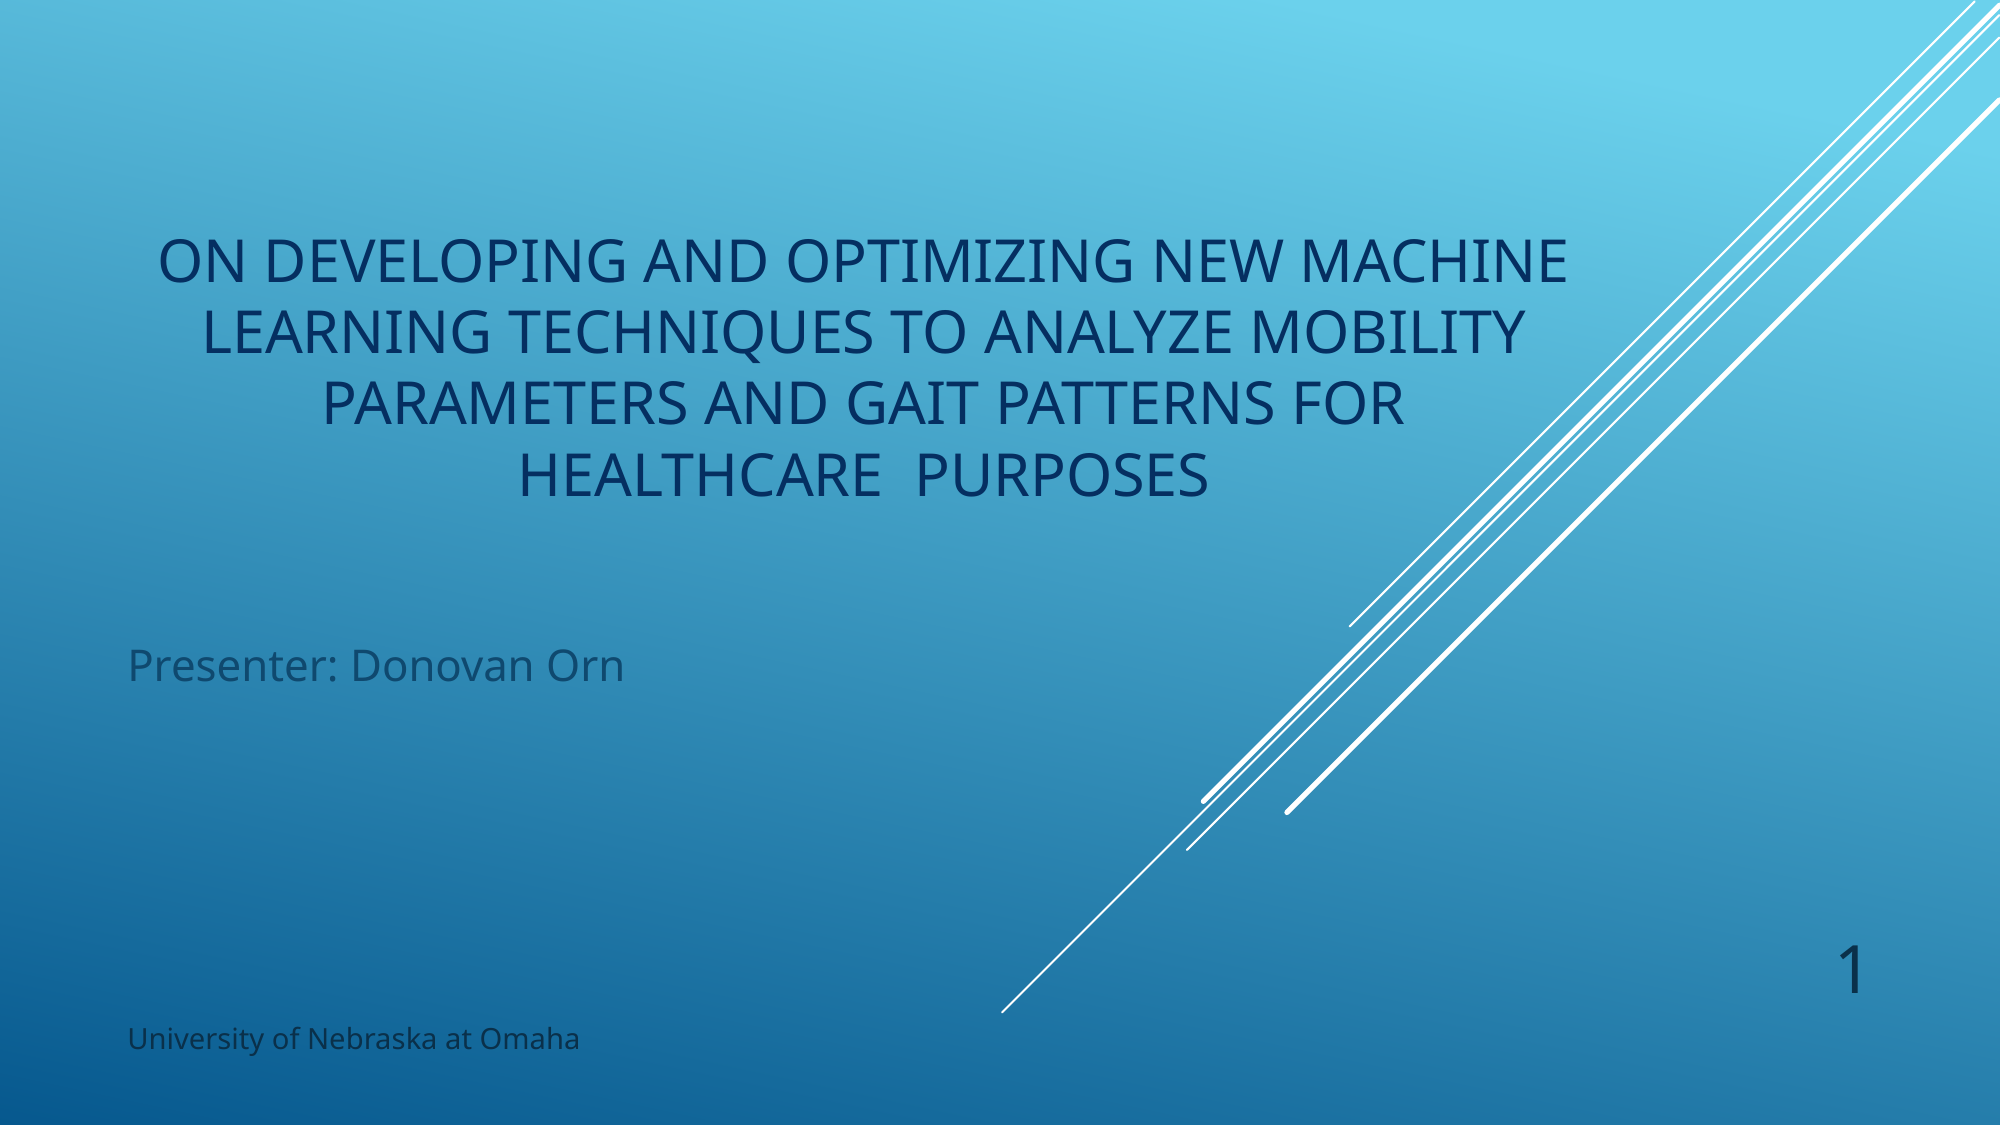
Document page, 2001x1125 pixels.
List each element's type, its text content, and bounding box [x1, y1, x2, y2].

footer University of Nebraska at Omaha [112, 1012, 1350, 1073]
title On Developing and Optimizing New Machine Learning Techniques to Analyze Mobility Parameters and Gait Patterns for Healthcare Purposes [112, 212, 1616, 516]
subtitle Presenter: Donovan Orn [112, 630, 1163, 950]
slide_number 1 [1700, 915, 1888, 1025]
